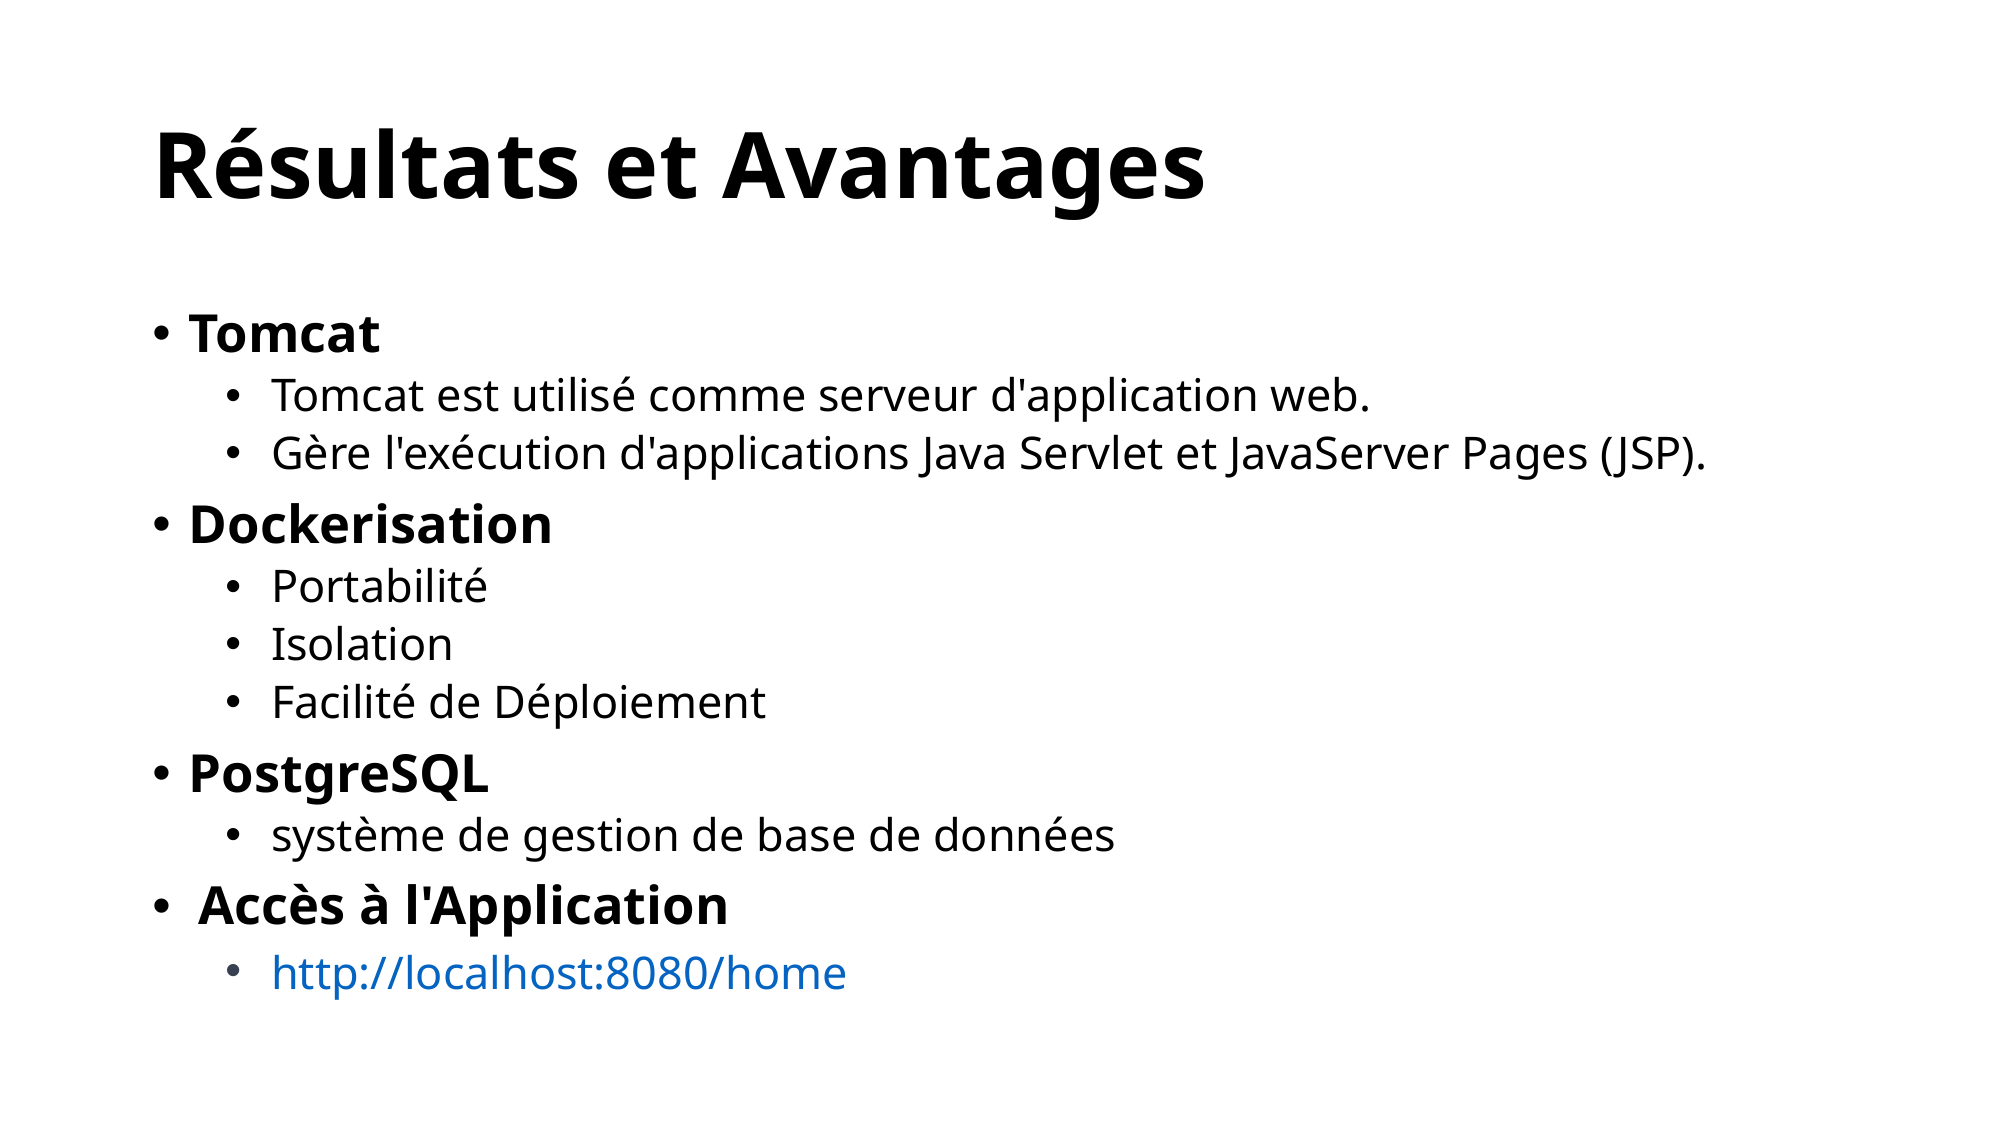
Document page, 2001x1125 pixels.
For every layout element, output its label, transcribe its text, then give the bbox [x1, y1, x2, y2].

title Résultats et Avantages [137, 59, 1863, 278]
list Tomcat Tomcat est utilisé comme serveur d'application web. Gère l'exécution d'applications Java Servlet et JavaServer Pages (JSP). Dockerisation Portabilité Isolation Facilité de Déploiement PostgreSQL système de gestion de base de données Accès à l'Application http://localhost:8080/home [137, 299, 1863, 1014]
